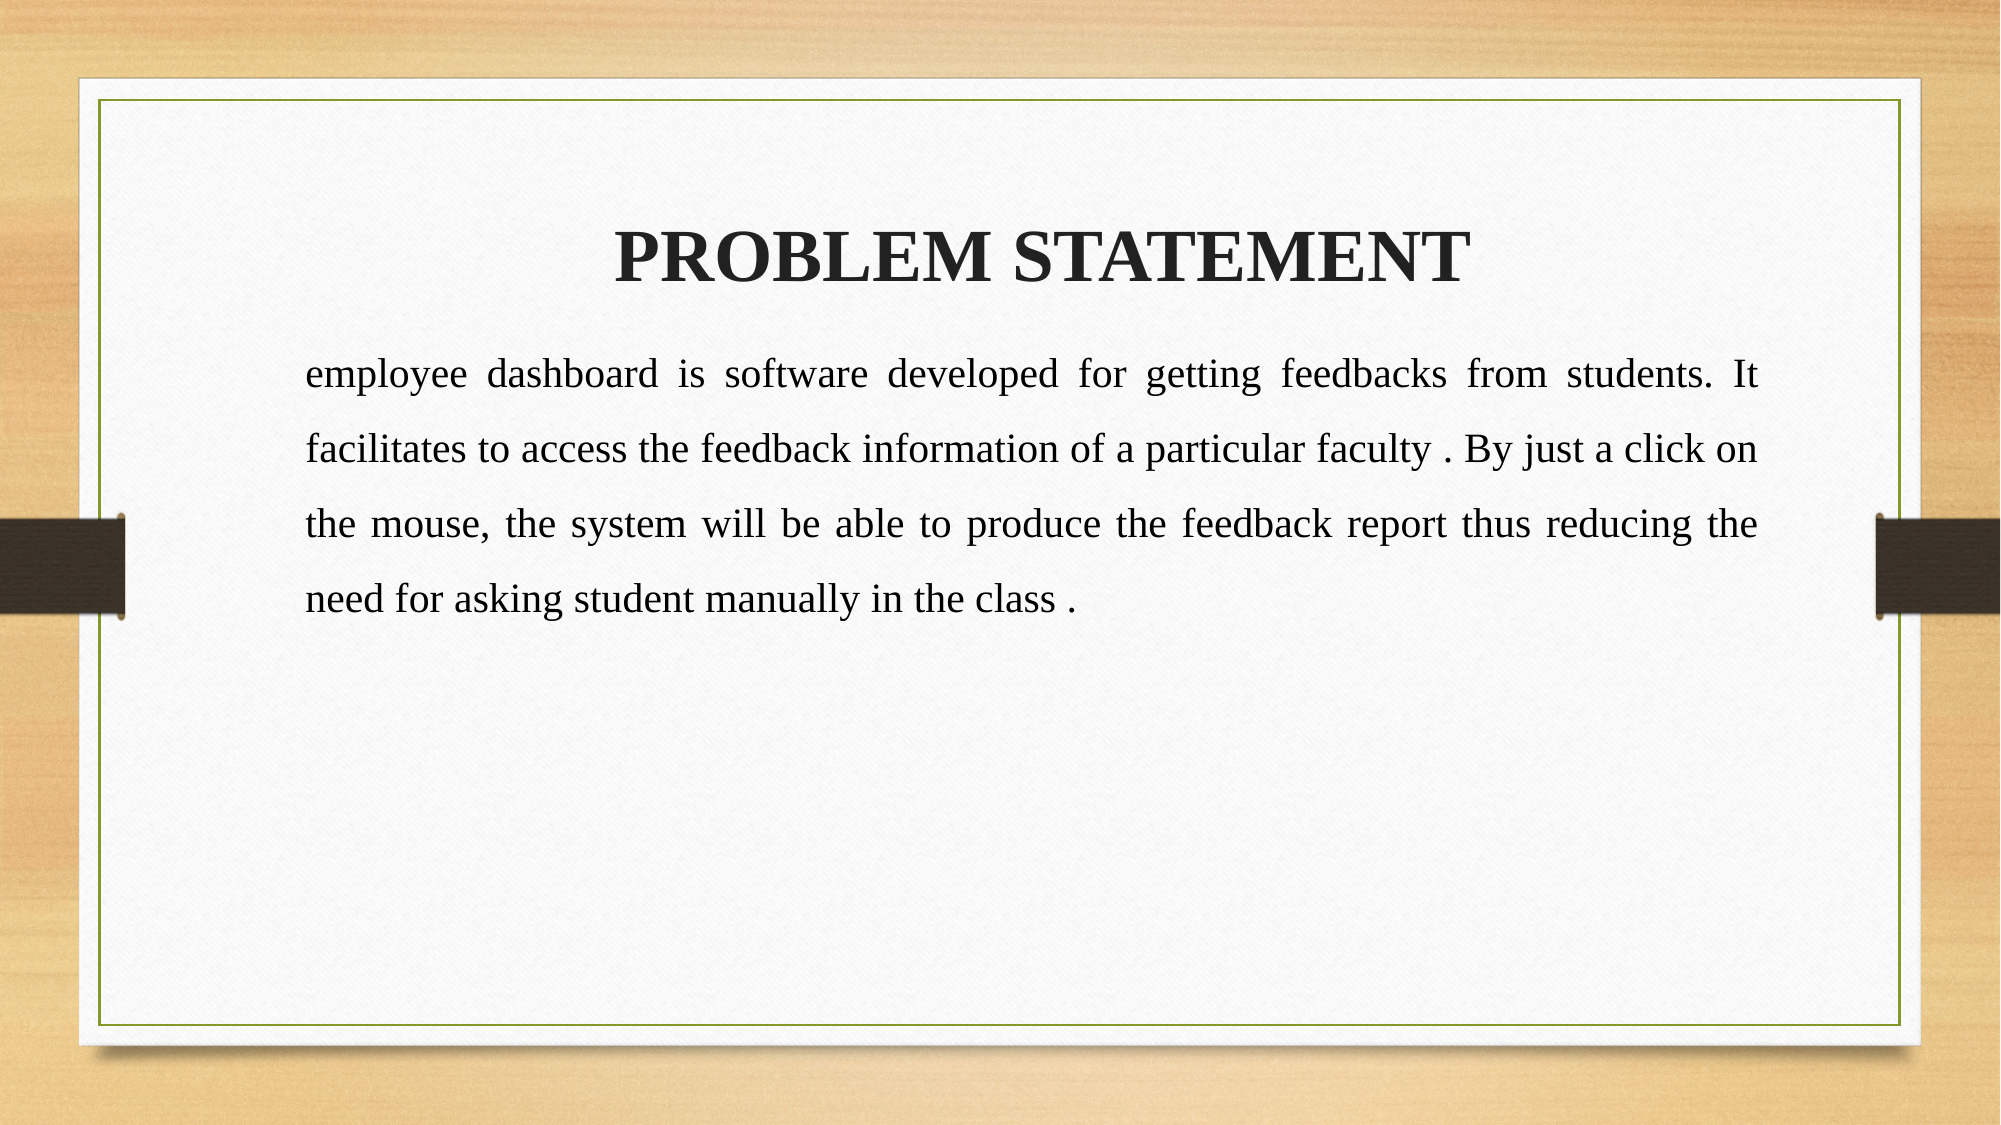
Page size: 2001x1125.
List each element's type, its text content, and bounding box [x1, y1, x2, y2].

text_box employee dashboard is software developed for getting feedbacks from students. It facilitates to access the feedback information of a particular faculty . By just a click on the mouse, the system will be able to produce the feedback report thus reducing the need for asking student manually in the class . [290, 313, 1775, 629]
text_box PROBLEM STATEMENT [263, 136, 1674, 290]
picture [0, 0, 2001, 1125]
